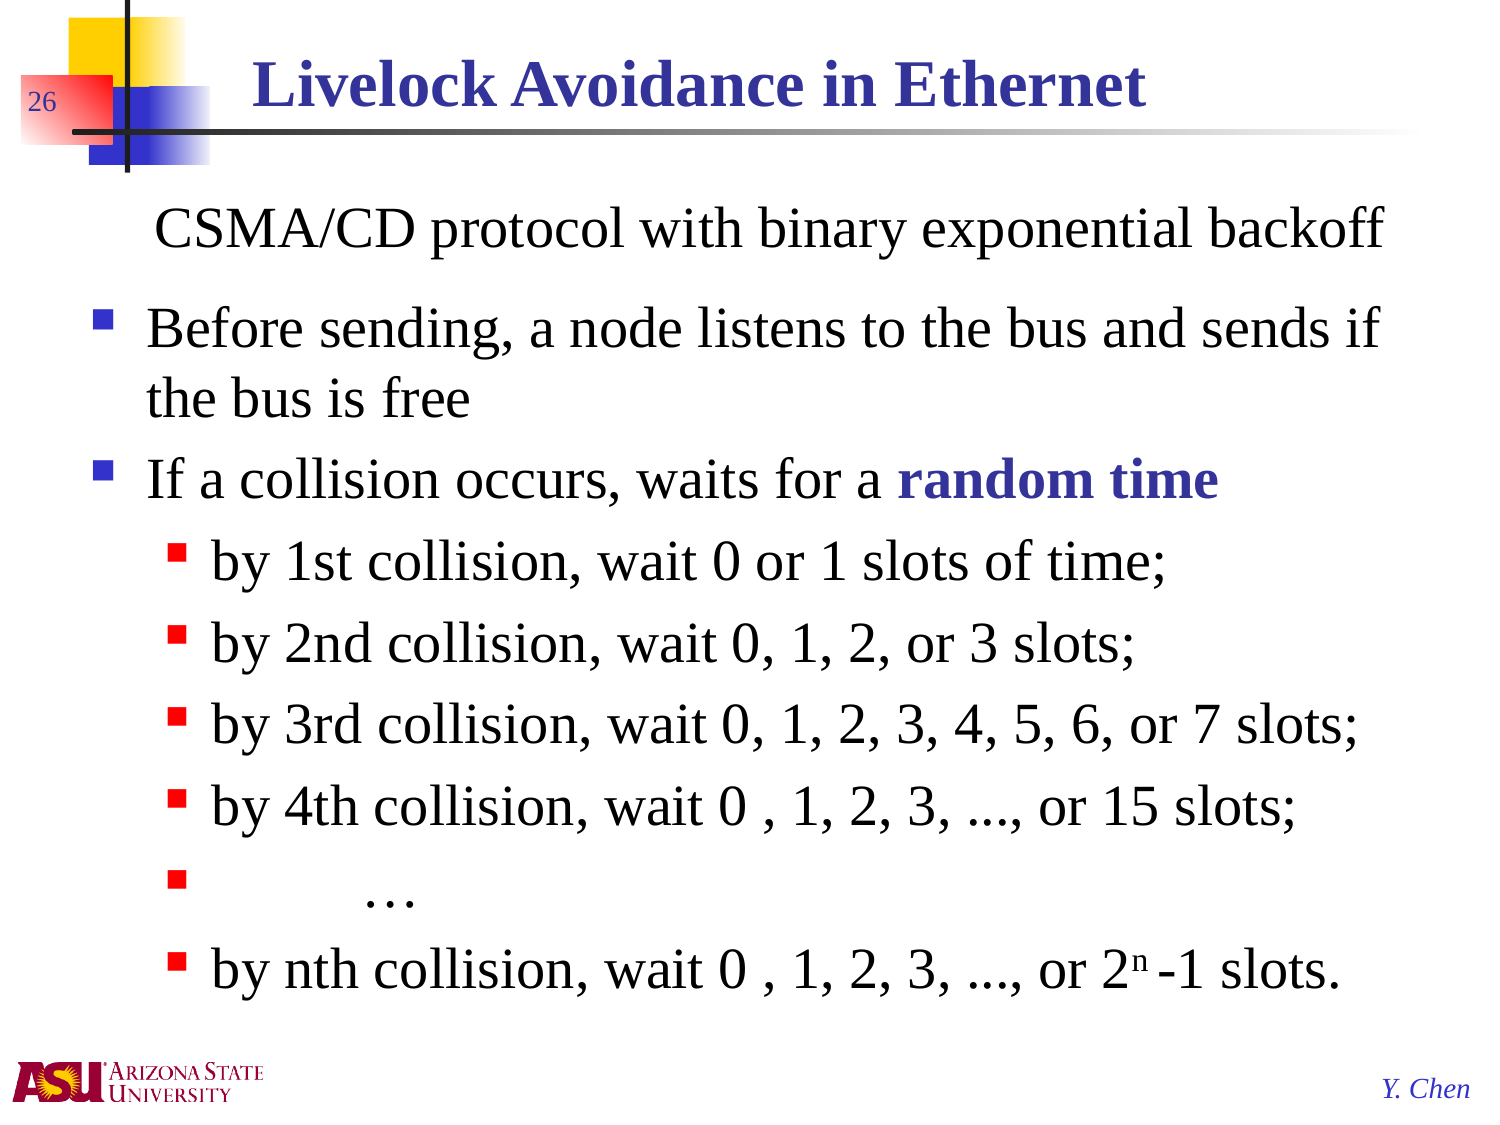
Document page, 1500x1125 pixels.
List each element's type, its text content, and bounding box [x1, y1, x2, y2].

picture [12, 1062, 263, 1102]
text_box CSMA/CD protocol with binary exponential backoff [139, 181, 1416, 267]
slide_number 26 [12, 49, 237, 126]
list Before sending, a node listens to the bus and sends if the bus is free If a collision occurs, waits for a random time by 1st collision, wait 0 or 1 slots of time; by 2nd collision, wait 0, 1, 2, or 3 slots; by 3rd collision, wait 0, 1, 2, 3, 4, 5, 6, or 7 slots; by 4th collision, wait 0 , 1, 2, 3, ..., or 15 slots; … by nth collision, wait 0 , 1, 2, 3, ..., or 2n -1 slots. [74, 281, 1432, 1038]
title Livelock Avoidance in Ethernet [237, 24, 1488, 128]
